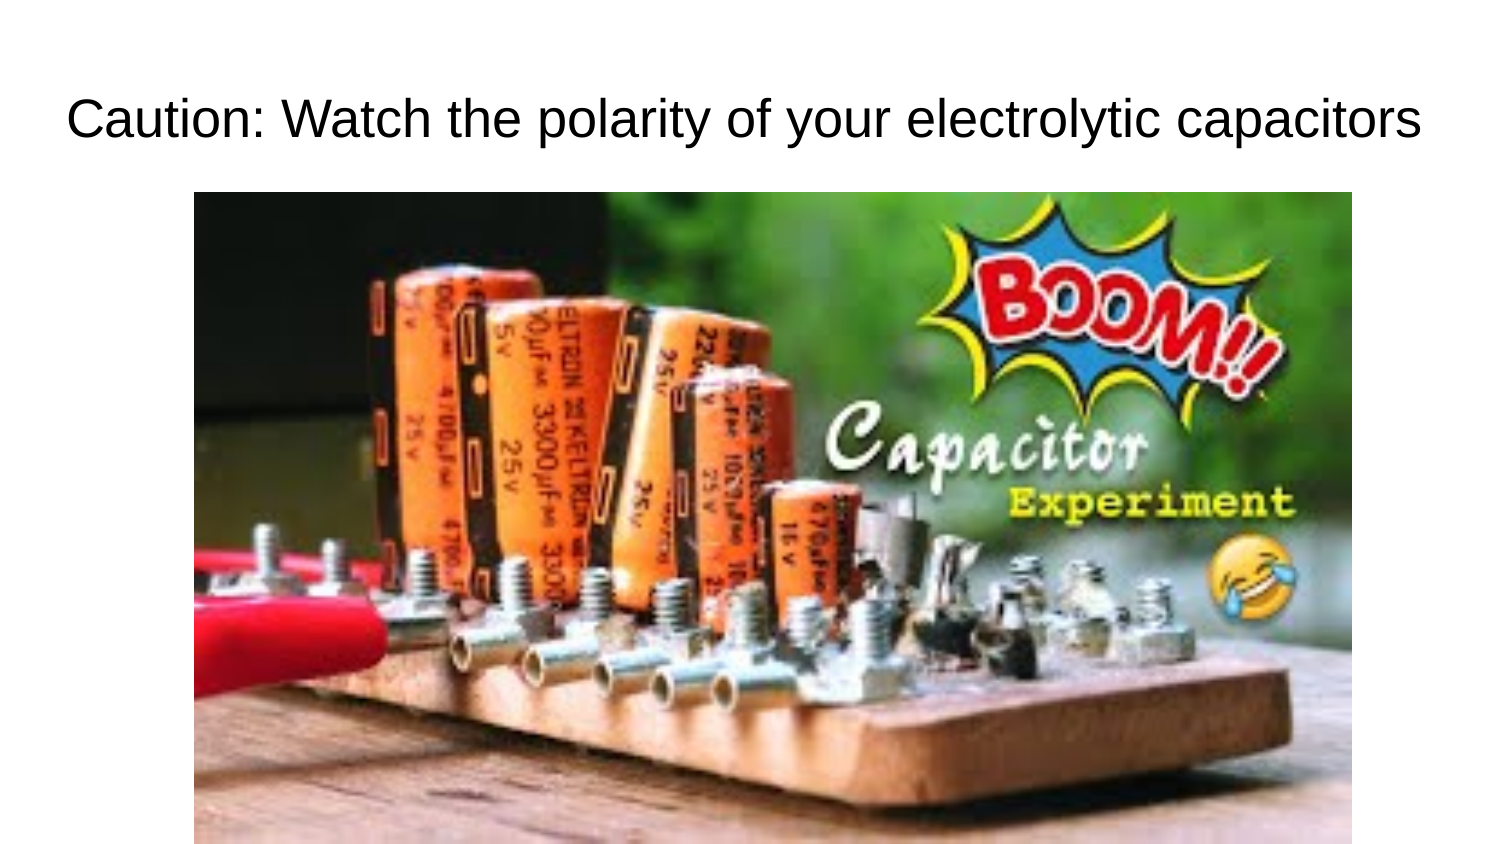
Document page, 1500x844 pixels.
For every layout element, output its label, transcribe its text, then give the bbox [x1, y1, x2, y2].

picture [194, 192, 1353, 844]
title Caution: Watch the polarity of your electrolytic capacitors [51, 72, 1449, 167]
